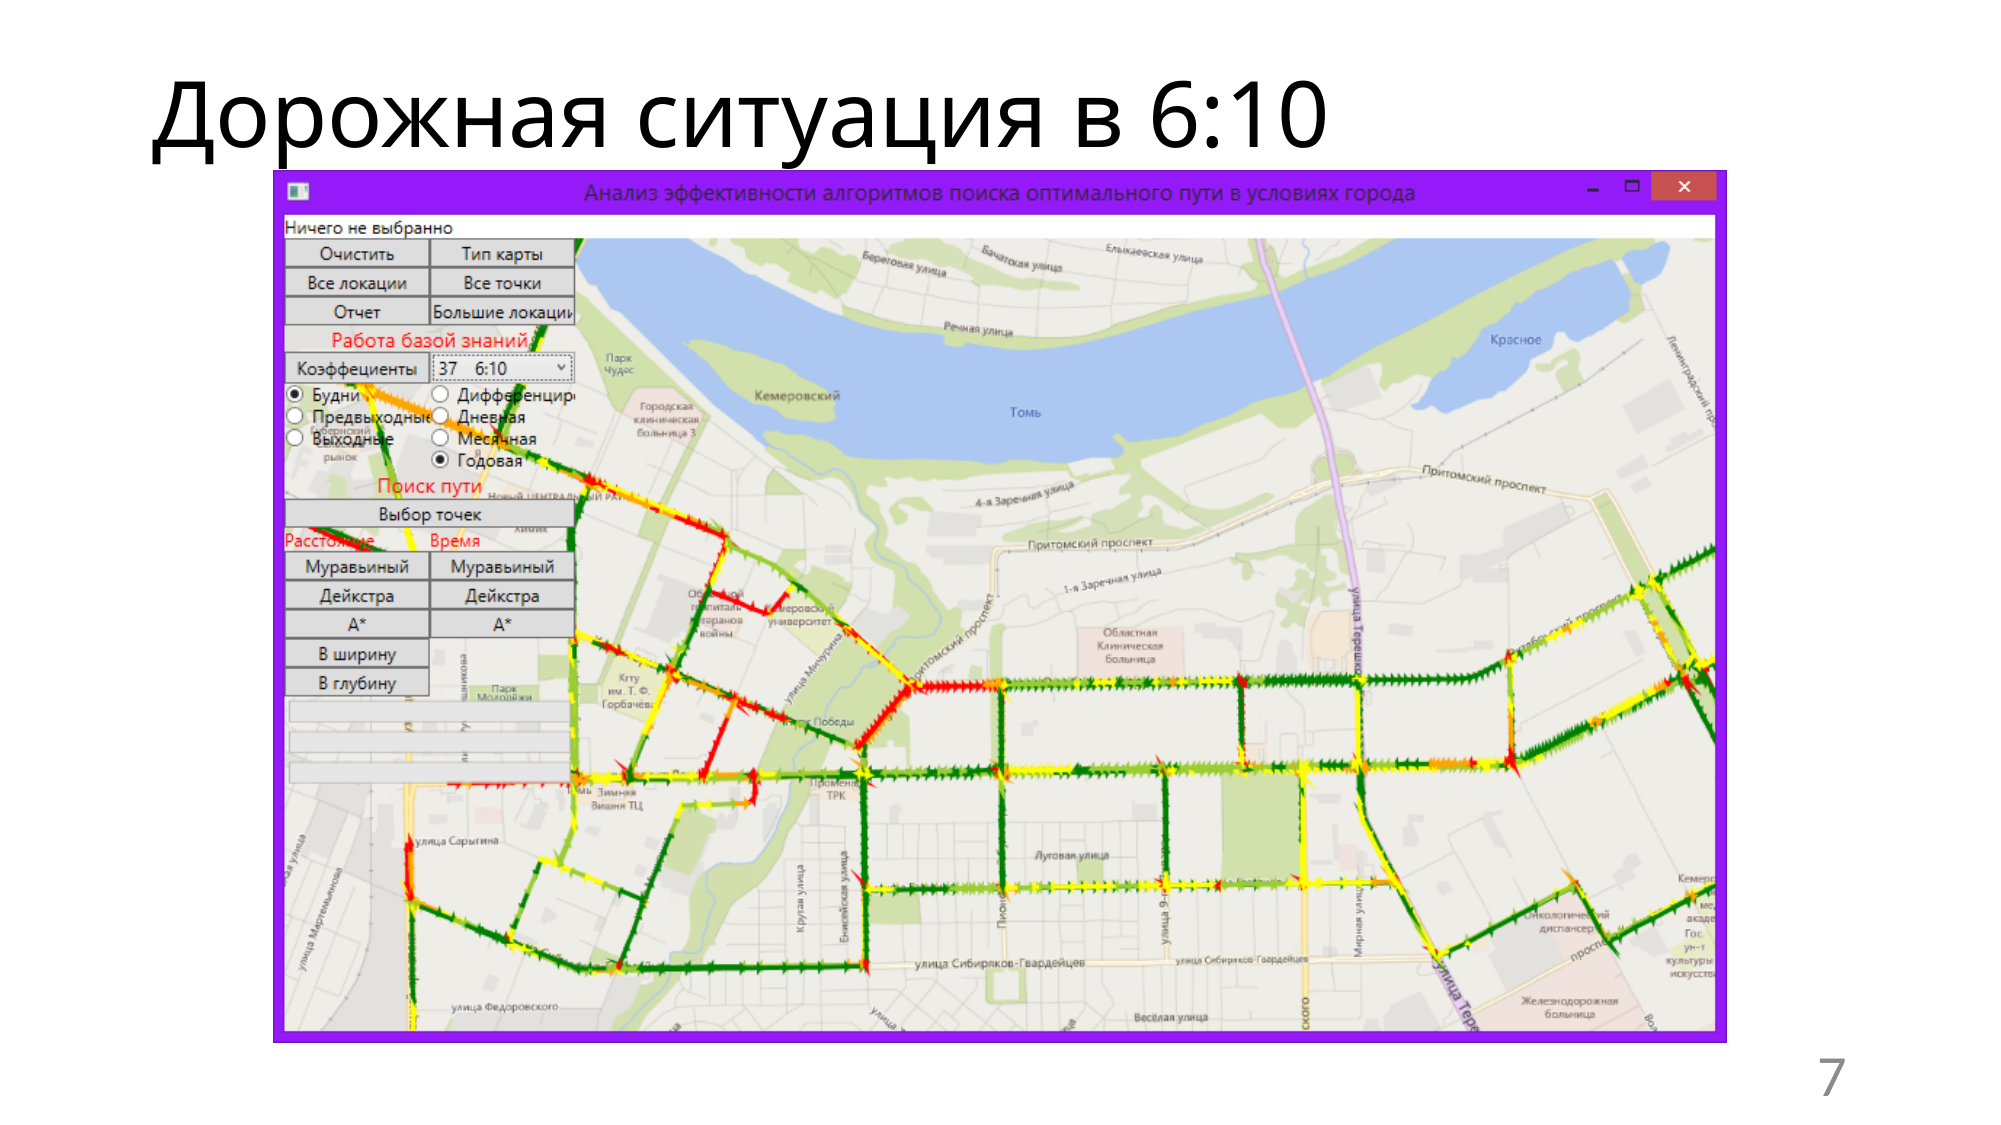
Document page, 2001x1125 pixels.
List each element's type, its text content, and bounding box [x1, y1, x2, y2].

slide_number 7 [1412, 1042, 1863, 1103]
picture [273, 170, 1727, 1043]
title Дорожная ситуация в 6:10 [137, 29, 1863, 207]
